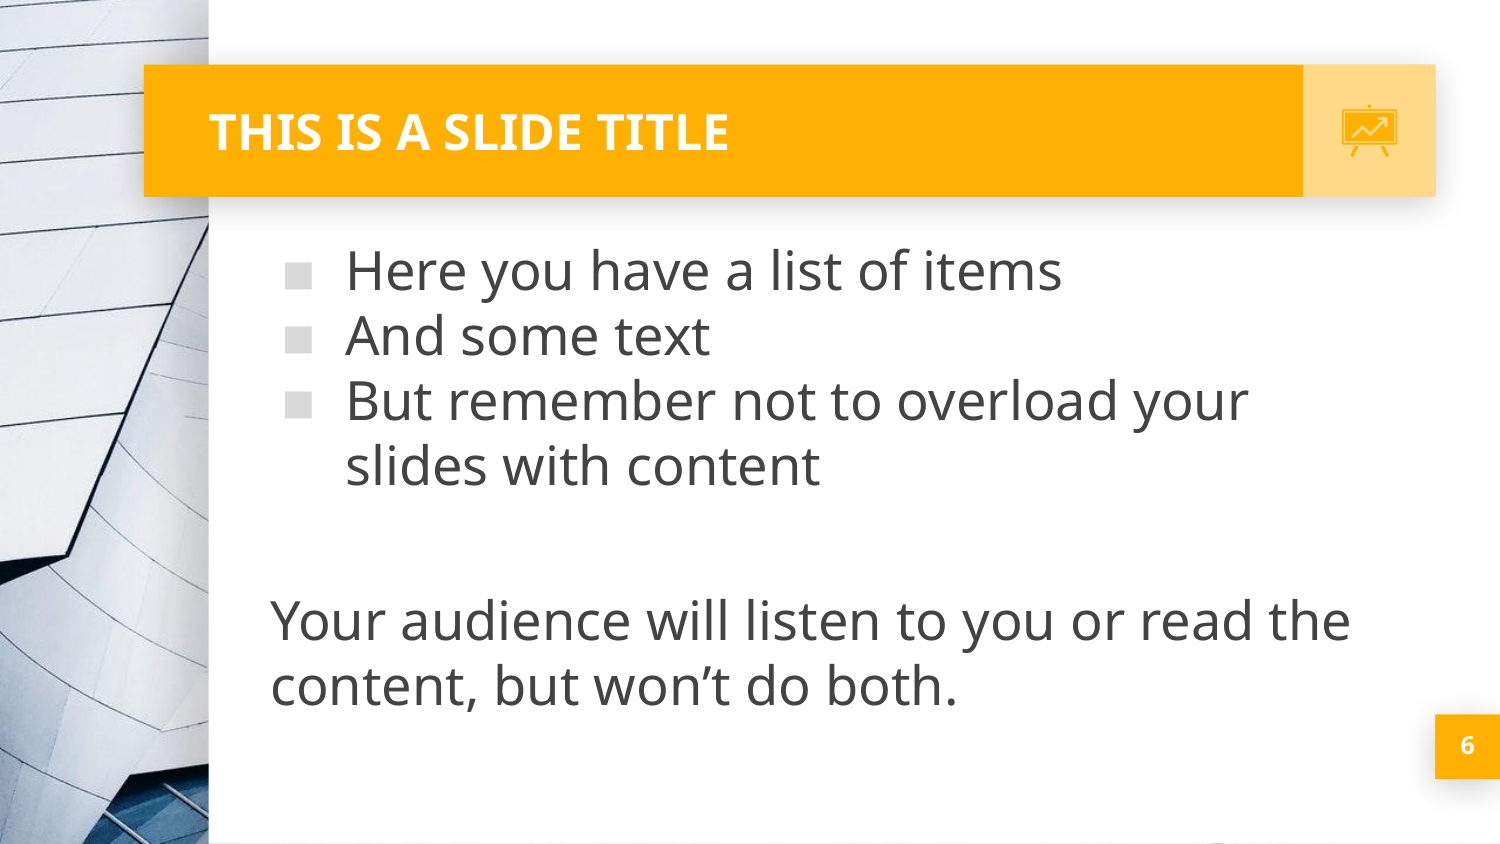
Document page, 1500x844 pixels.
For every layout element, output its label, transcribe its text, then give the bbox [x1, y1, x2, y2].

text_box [1341, 104, 1398, 157]
slide_number ‹#› [1435, 714, 1500, 780]
title THIS IS A SLIDE TITLE [193, 64, 1300, 197]
list Here you have a list of items And some text But remember not to overload your slides with content Your audience will listen to you or read the content, but won’t do both. [255, 221, 1418, 704]
picture [0, 0, 208, 844]
